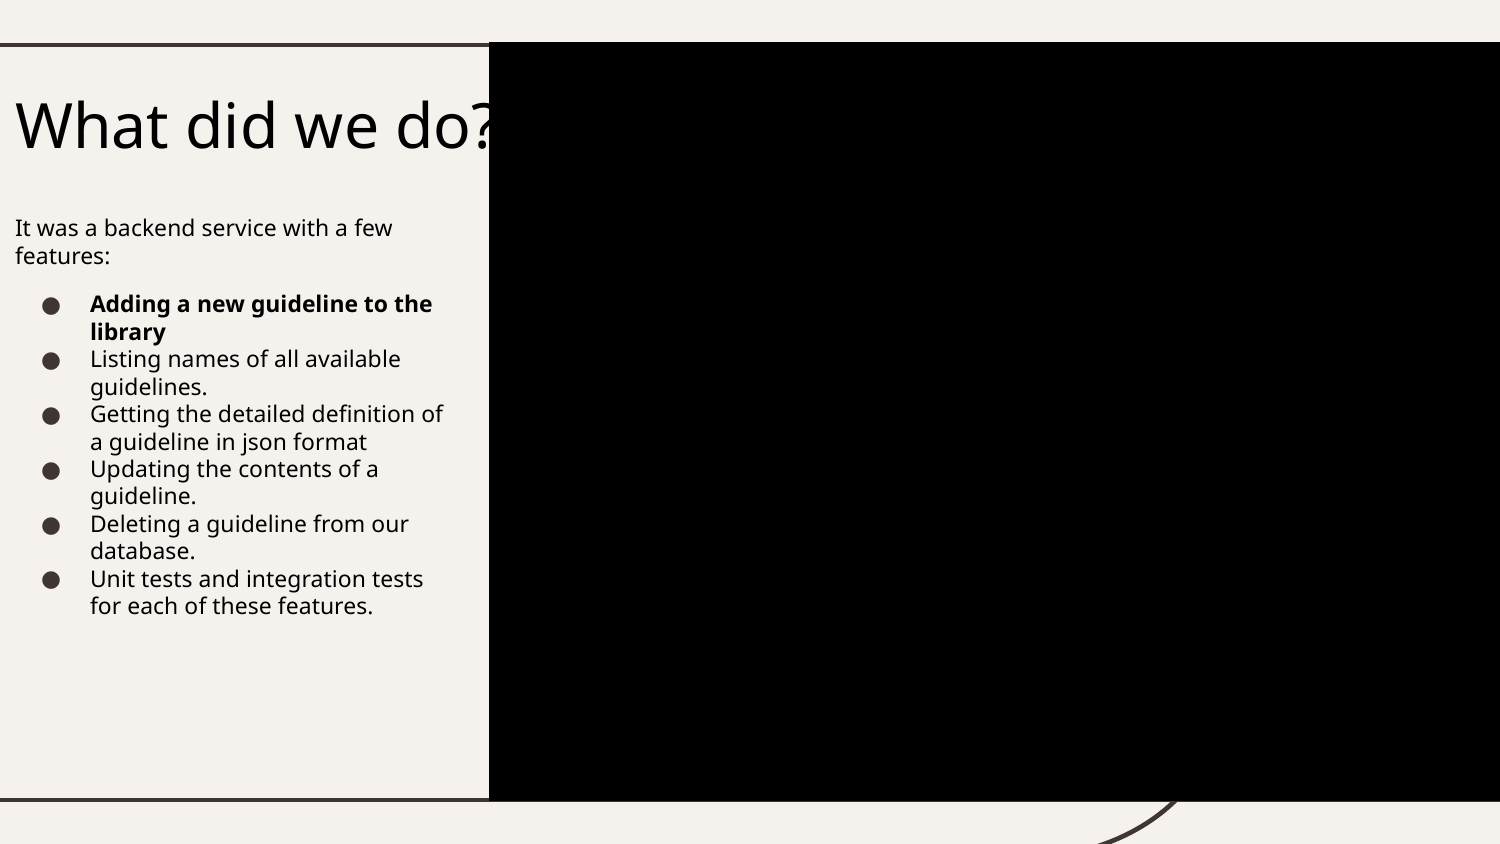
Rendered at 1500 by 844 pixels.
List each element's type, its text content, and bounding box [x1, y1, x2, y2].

picture [489, 42, 1500, 801]
title What did we do? [0, 70, 484, 165]
subtitle It was a backend service with a few features: Adding a new guideline to the library Listing names of all available guidelines. Getting the detailed definition of a guideline in json format Updating the contents of a guideline. Deleting a guideline from our database. Unit tests and integration tests for each of these features. [0, 199, 460, 801]
